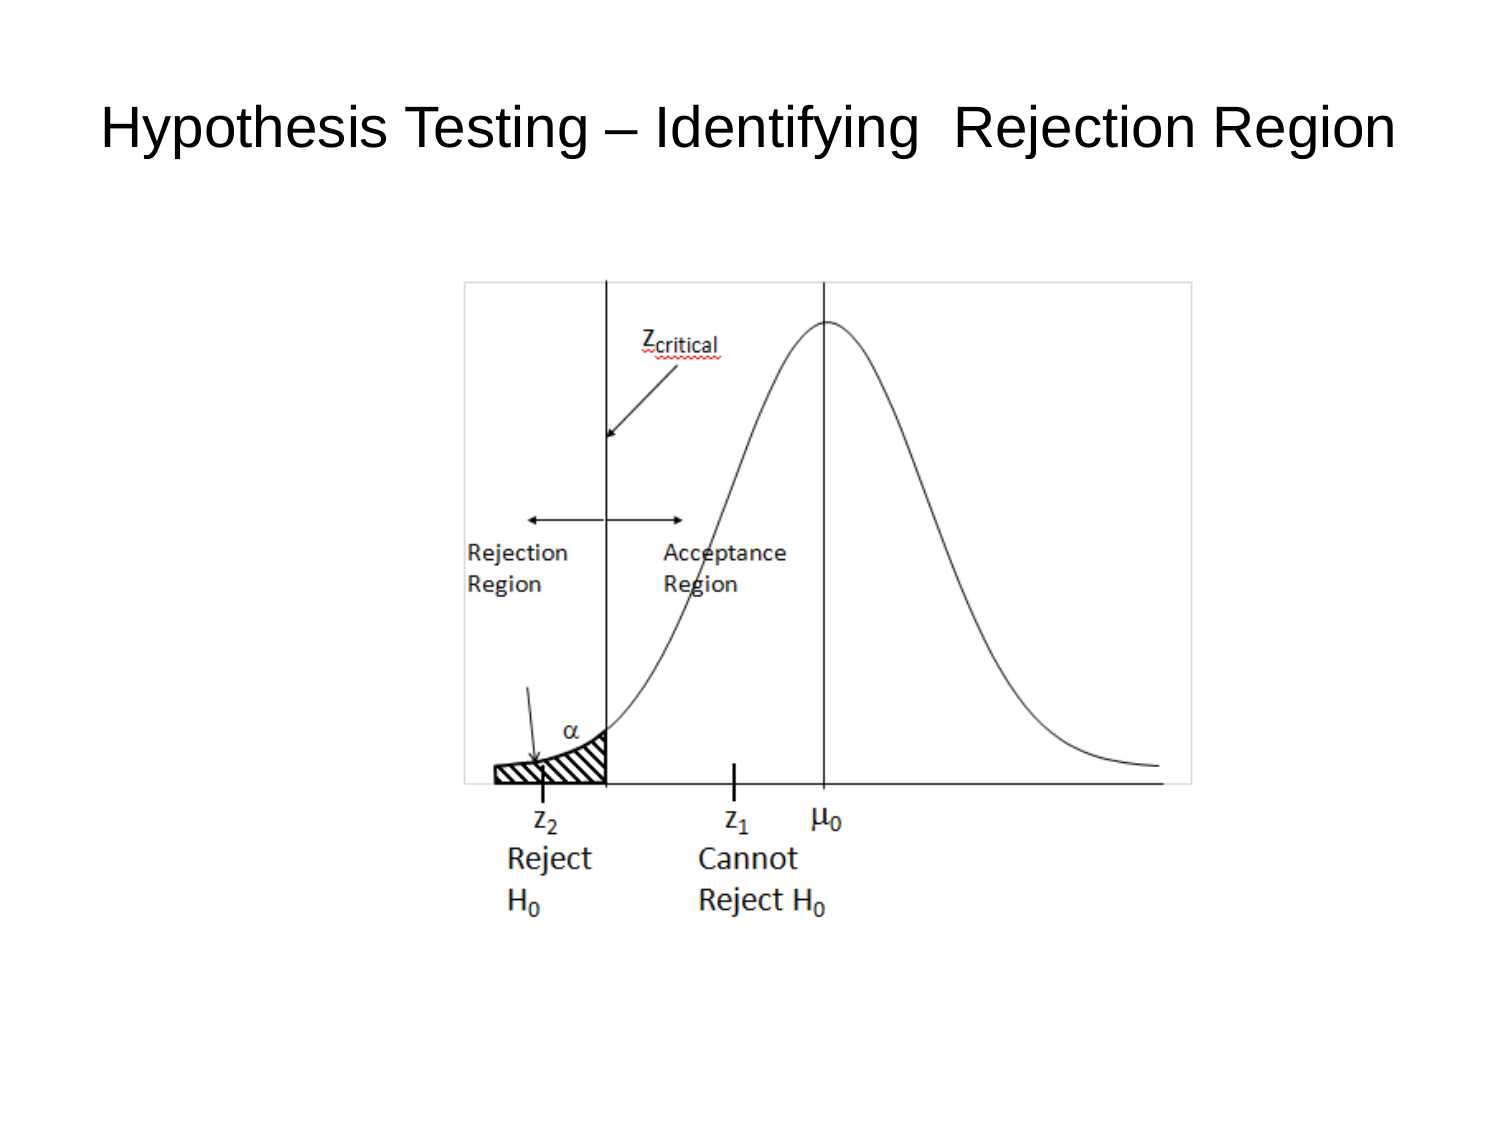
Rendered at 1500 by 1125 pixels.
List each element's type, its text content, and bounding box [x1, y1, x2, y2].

picture [380, 244, 1234, 932]
text_box Hypothesis Testing – Identifying Rejection Region [85, 82, 1414, 167]
